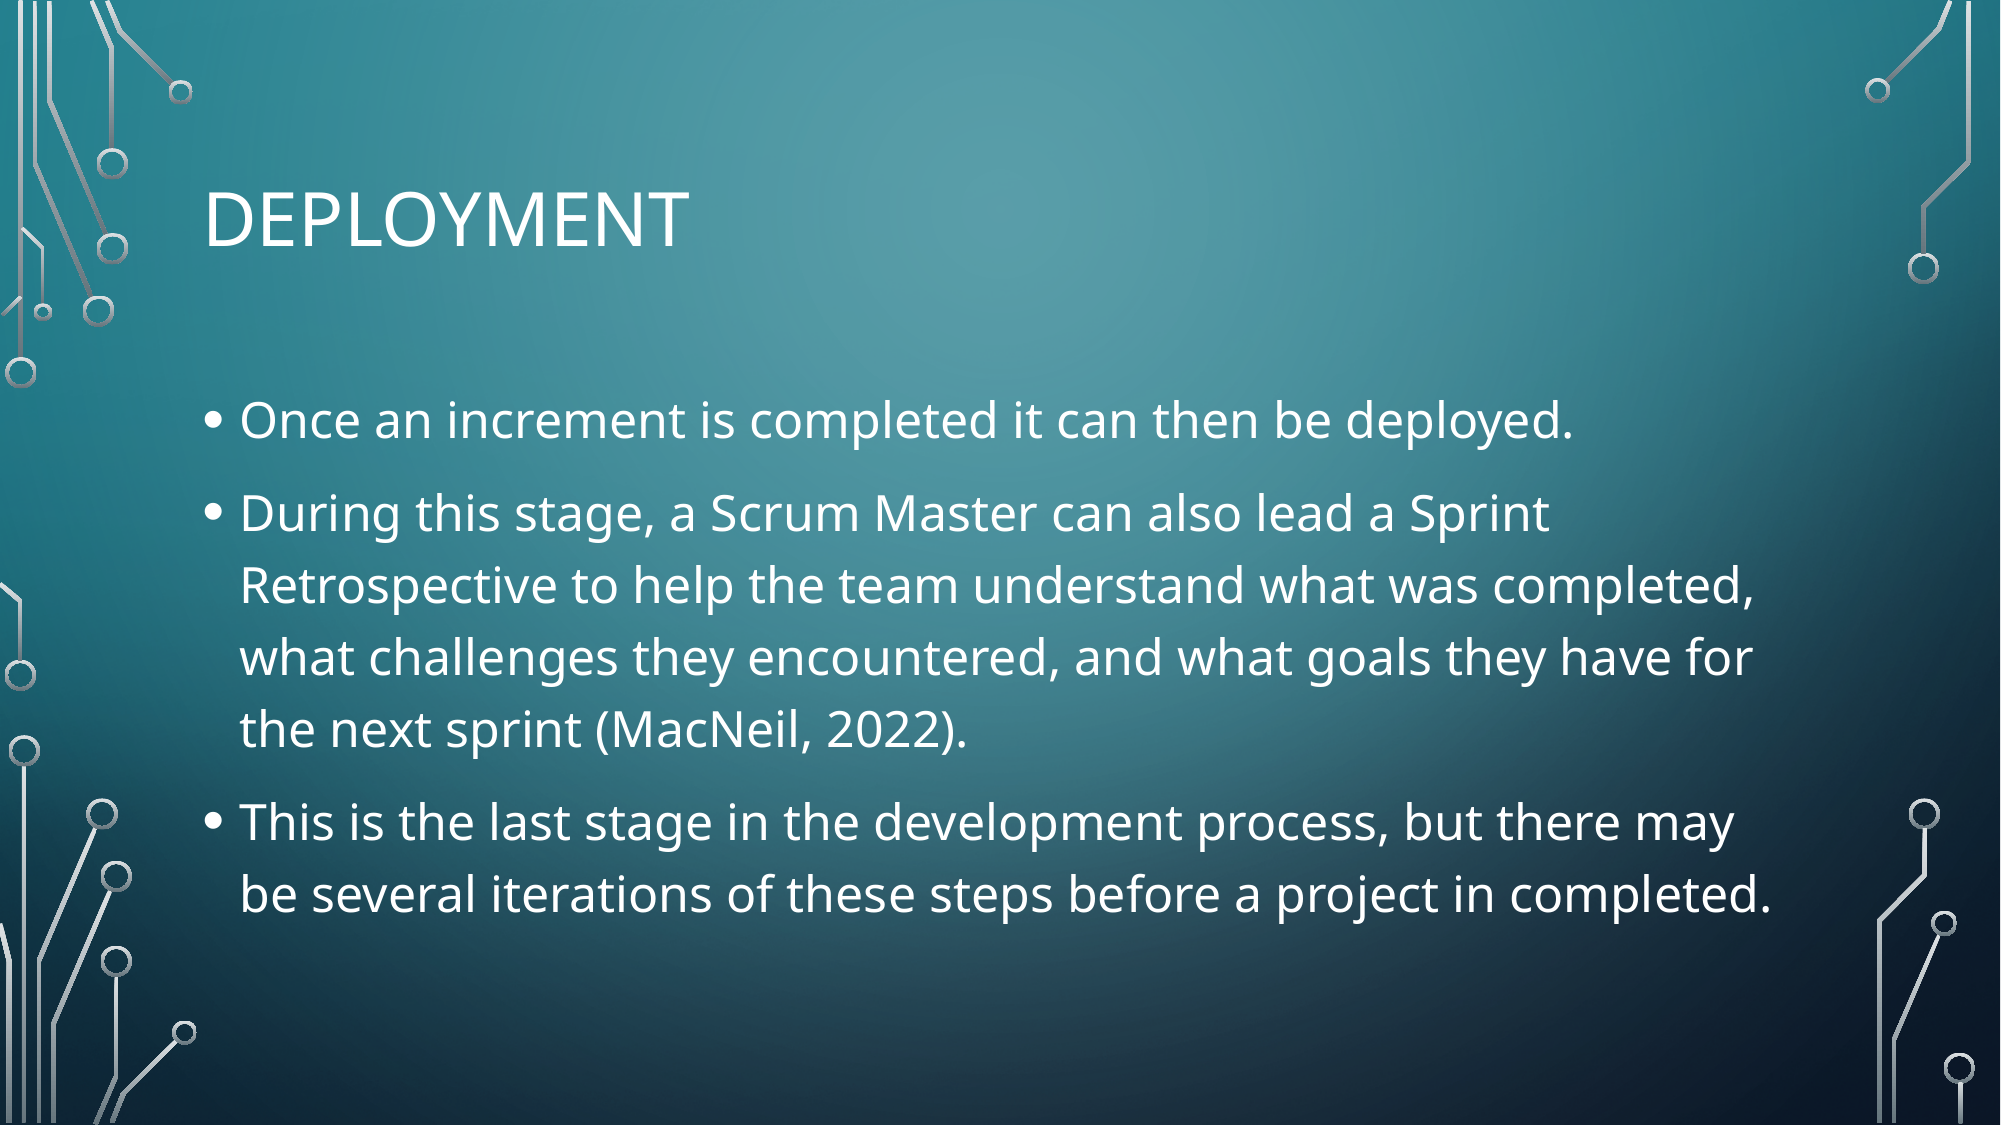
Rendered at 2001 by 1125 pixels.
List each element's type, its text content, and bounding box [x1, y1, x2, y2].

title Deployment [187, 101, 1813, 344]
list Once an increment is completed it can then be deployed. During this stage, a Scrum Master can also lead a Sprint Retrospective to help the team understand what was completed, what challenges they encountered, and what goals they have for the next sprint (MacNeil, 2022). This is the last stage in the development process, but there may be several iterations of these steps before a project in completed. [187, 369, 1813, 950]
